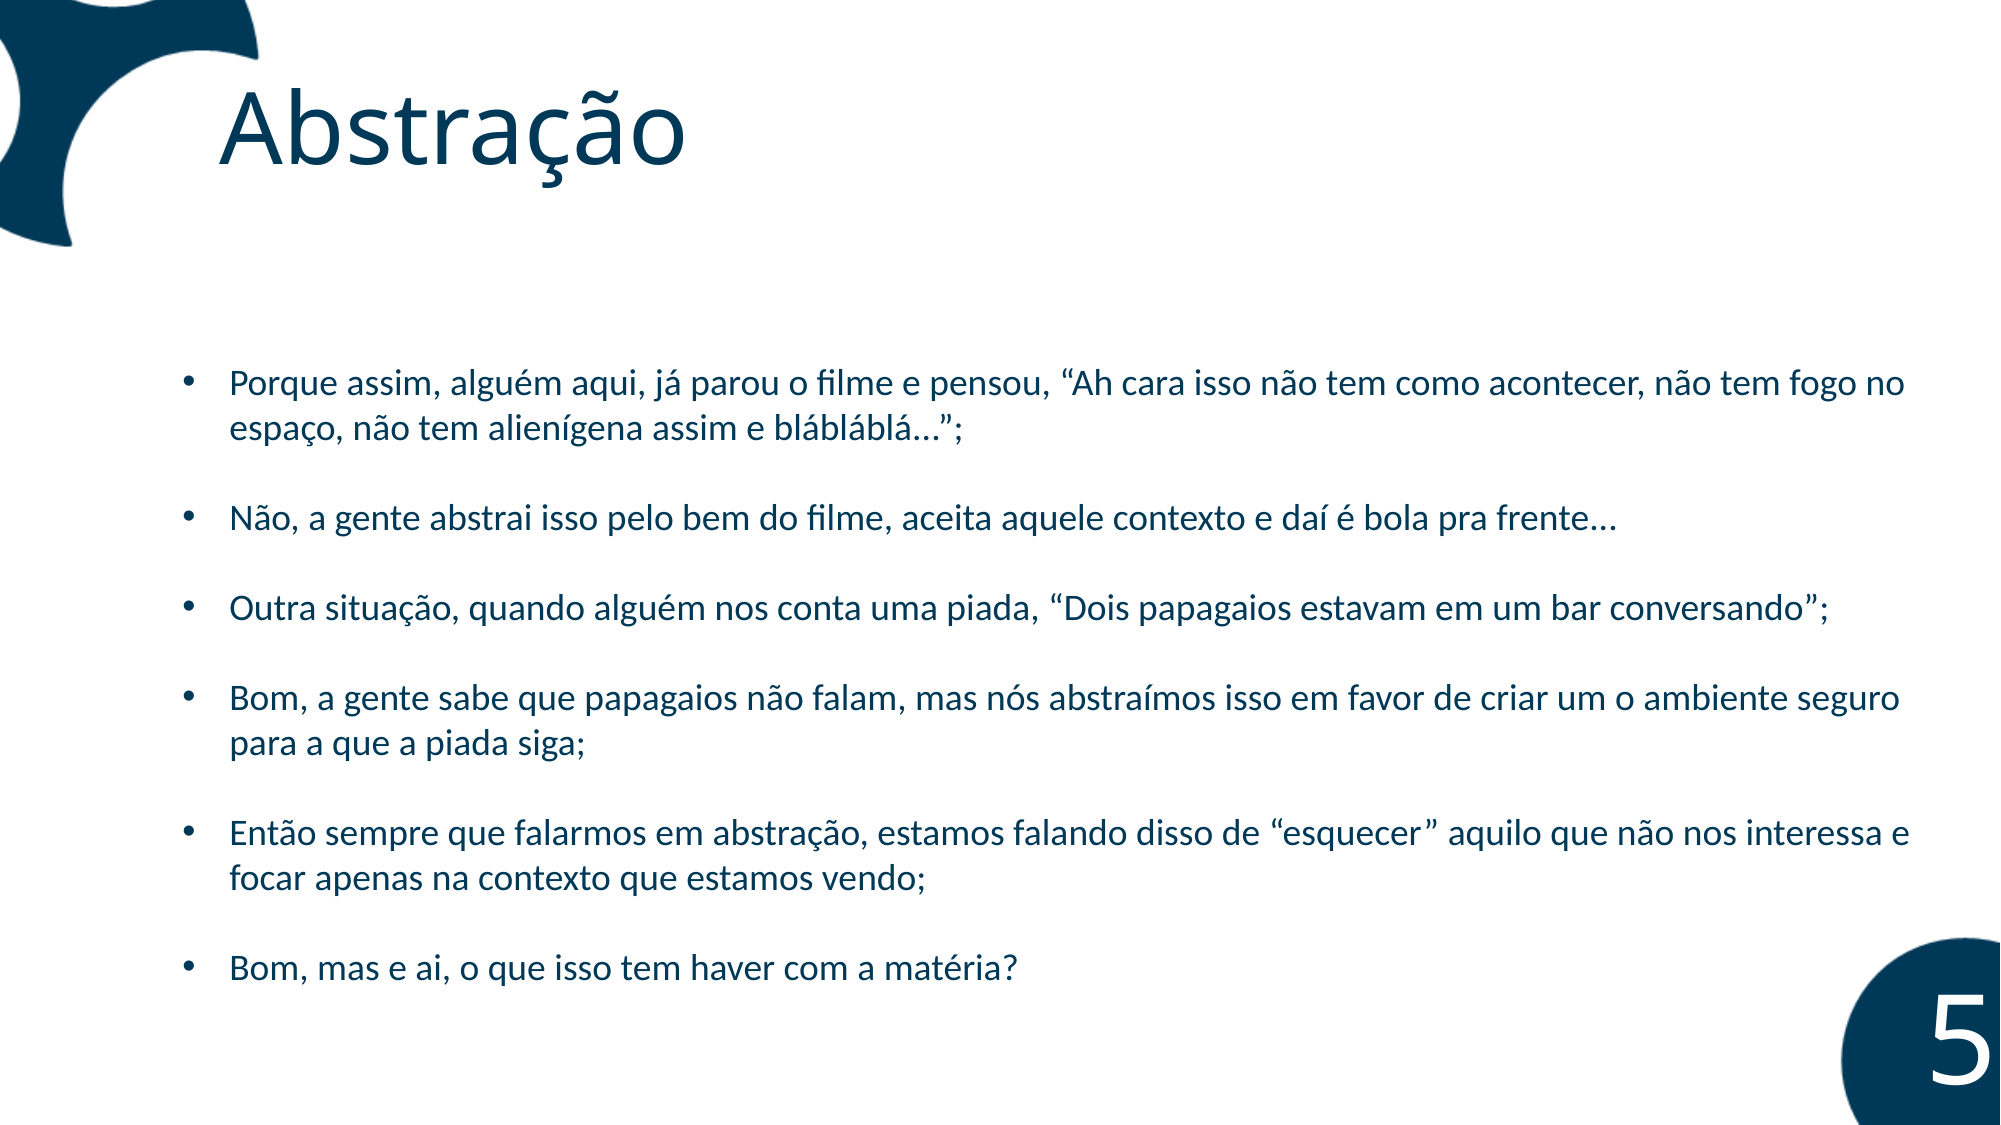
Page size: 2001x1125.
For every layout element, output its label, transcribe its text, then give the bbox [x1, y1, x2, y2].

picture [1835, 935, 2000, 1125]
text_box Porque assim, alguém aqui, já parou o filme e pensou, “Ah cara isso não tem como acontecer, não tem fogo no espaço, não tem alienígena assim e blábláblá...”; Não, a gente abstrai isso pelo bem do filme, aceita aquele contexto e daí é bola pra frente... Outra situação, quando alguém nos conta uma piada, “Dois papagaios estavam em um bar conversando”; Bom, a gente sabe que papagaios não falam, mas nós abstraímos isso em favor de criar um o ambiente seguro para a que a piada siga; Então sempre que falarmos em abstração, estamos falando disso de “esquecer” aquilo que não nos interessa e focar apenas na contexto que estamos vendo; Bom, mas e ai, o que isso tem haver com a matéria? [167, 350, 1962, 1125]
picture [0, 0, 263, 250]
text_box Abstração [263, 56, 1990, 192]
